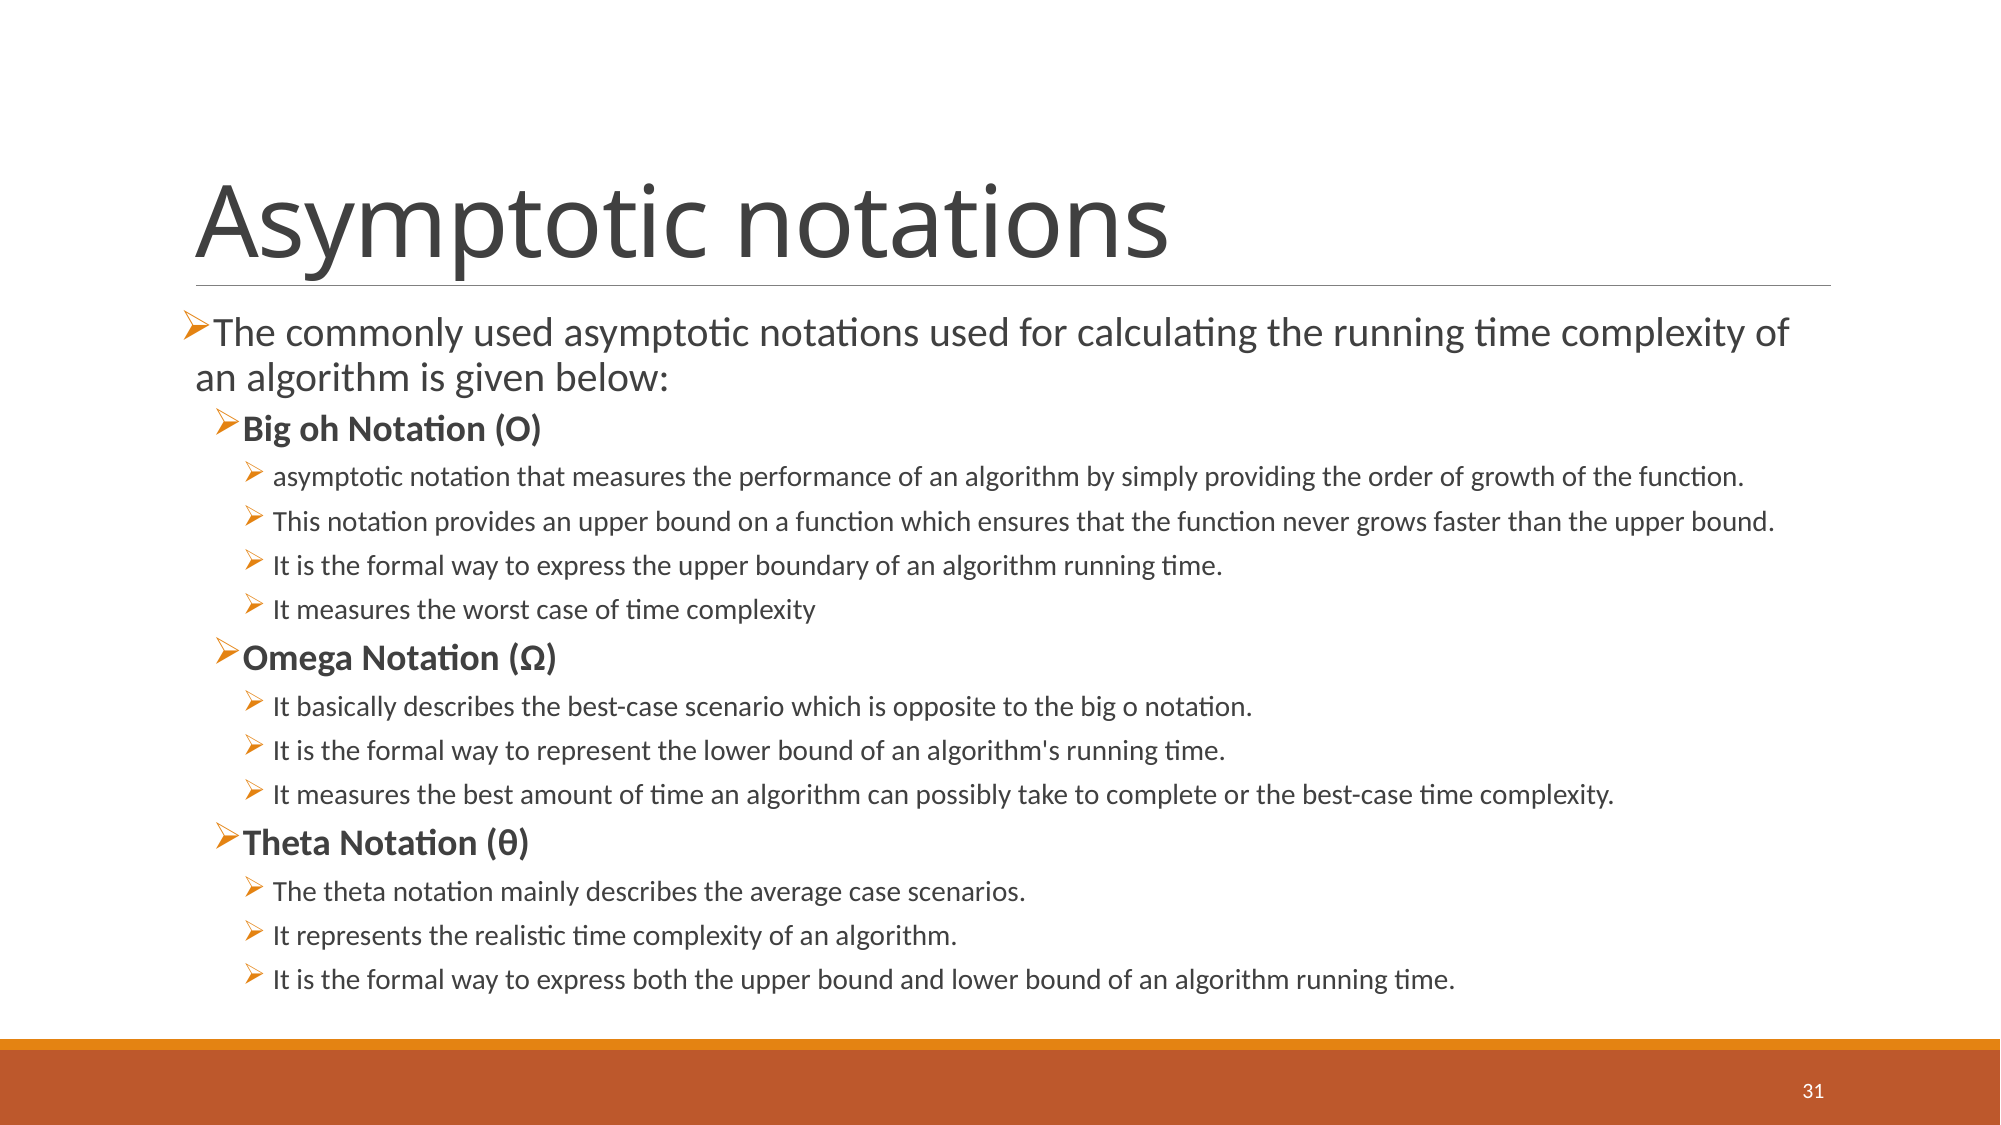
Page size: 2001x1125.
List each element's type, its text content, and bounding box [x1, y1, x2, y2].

slide_number 31 [1624, 1059, 1840, 1120]
list The commonly used asymptotic notations used for calculating the running time complexity of an algorithm is given below: Big oh Notation (O) asymptotic notation that measures the performance of an algorithm by simply providing the order of growth of the function. This notation provides an upper bound on a function which ensures that the function never grows faster than the upper bound. It is the formal way to express the upper boundary of an algorithm running time. It measures the worst case of time complexity Omega Notation (Ω) It basically describes the best-case scenario which is opposite to the big o notation. It is the formal way to represent the lower bound of an algorithm's running time. It measures the best amount of time an algorithm can possibly take to complete or the best-case time complexity. Theta Notation (θ) The theta notation mainly describes the average case scenarios. It represents the realistic time complexity of an algorithm. It is the formal way to express both the upper bound and lower bound of an algorithm running time. [180, 302, 1830, 1027]
title Asymptotic notations [180, 47, 1830, 285]
